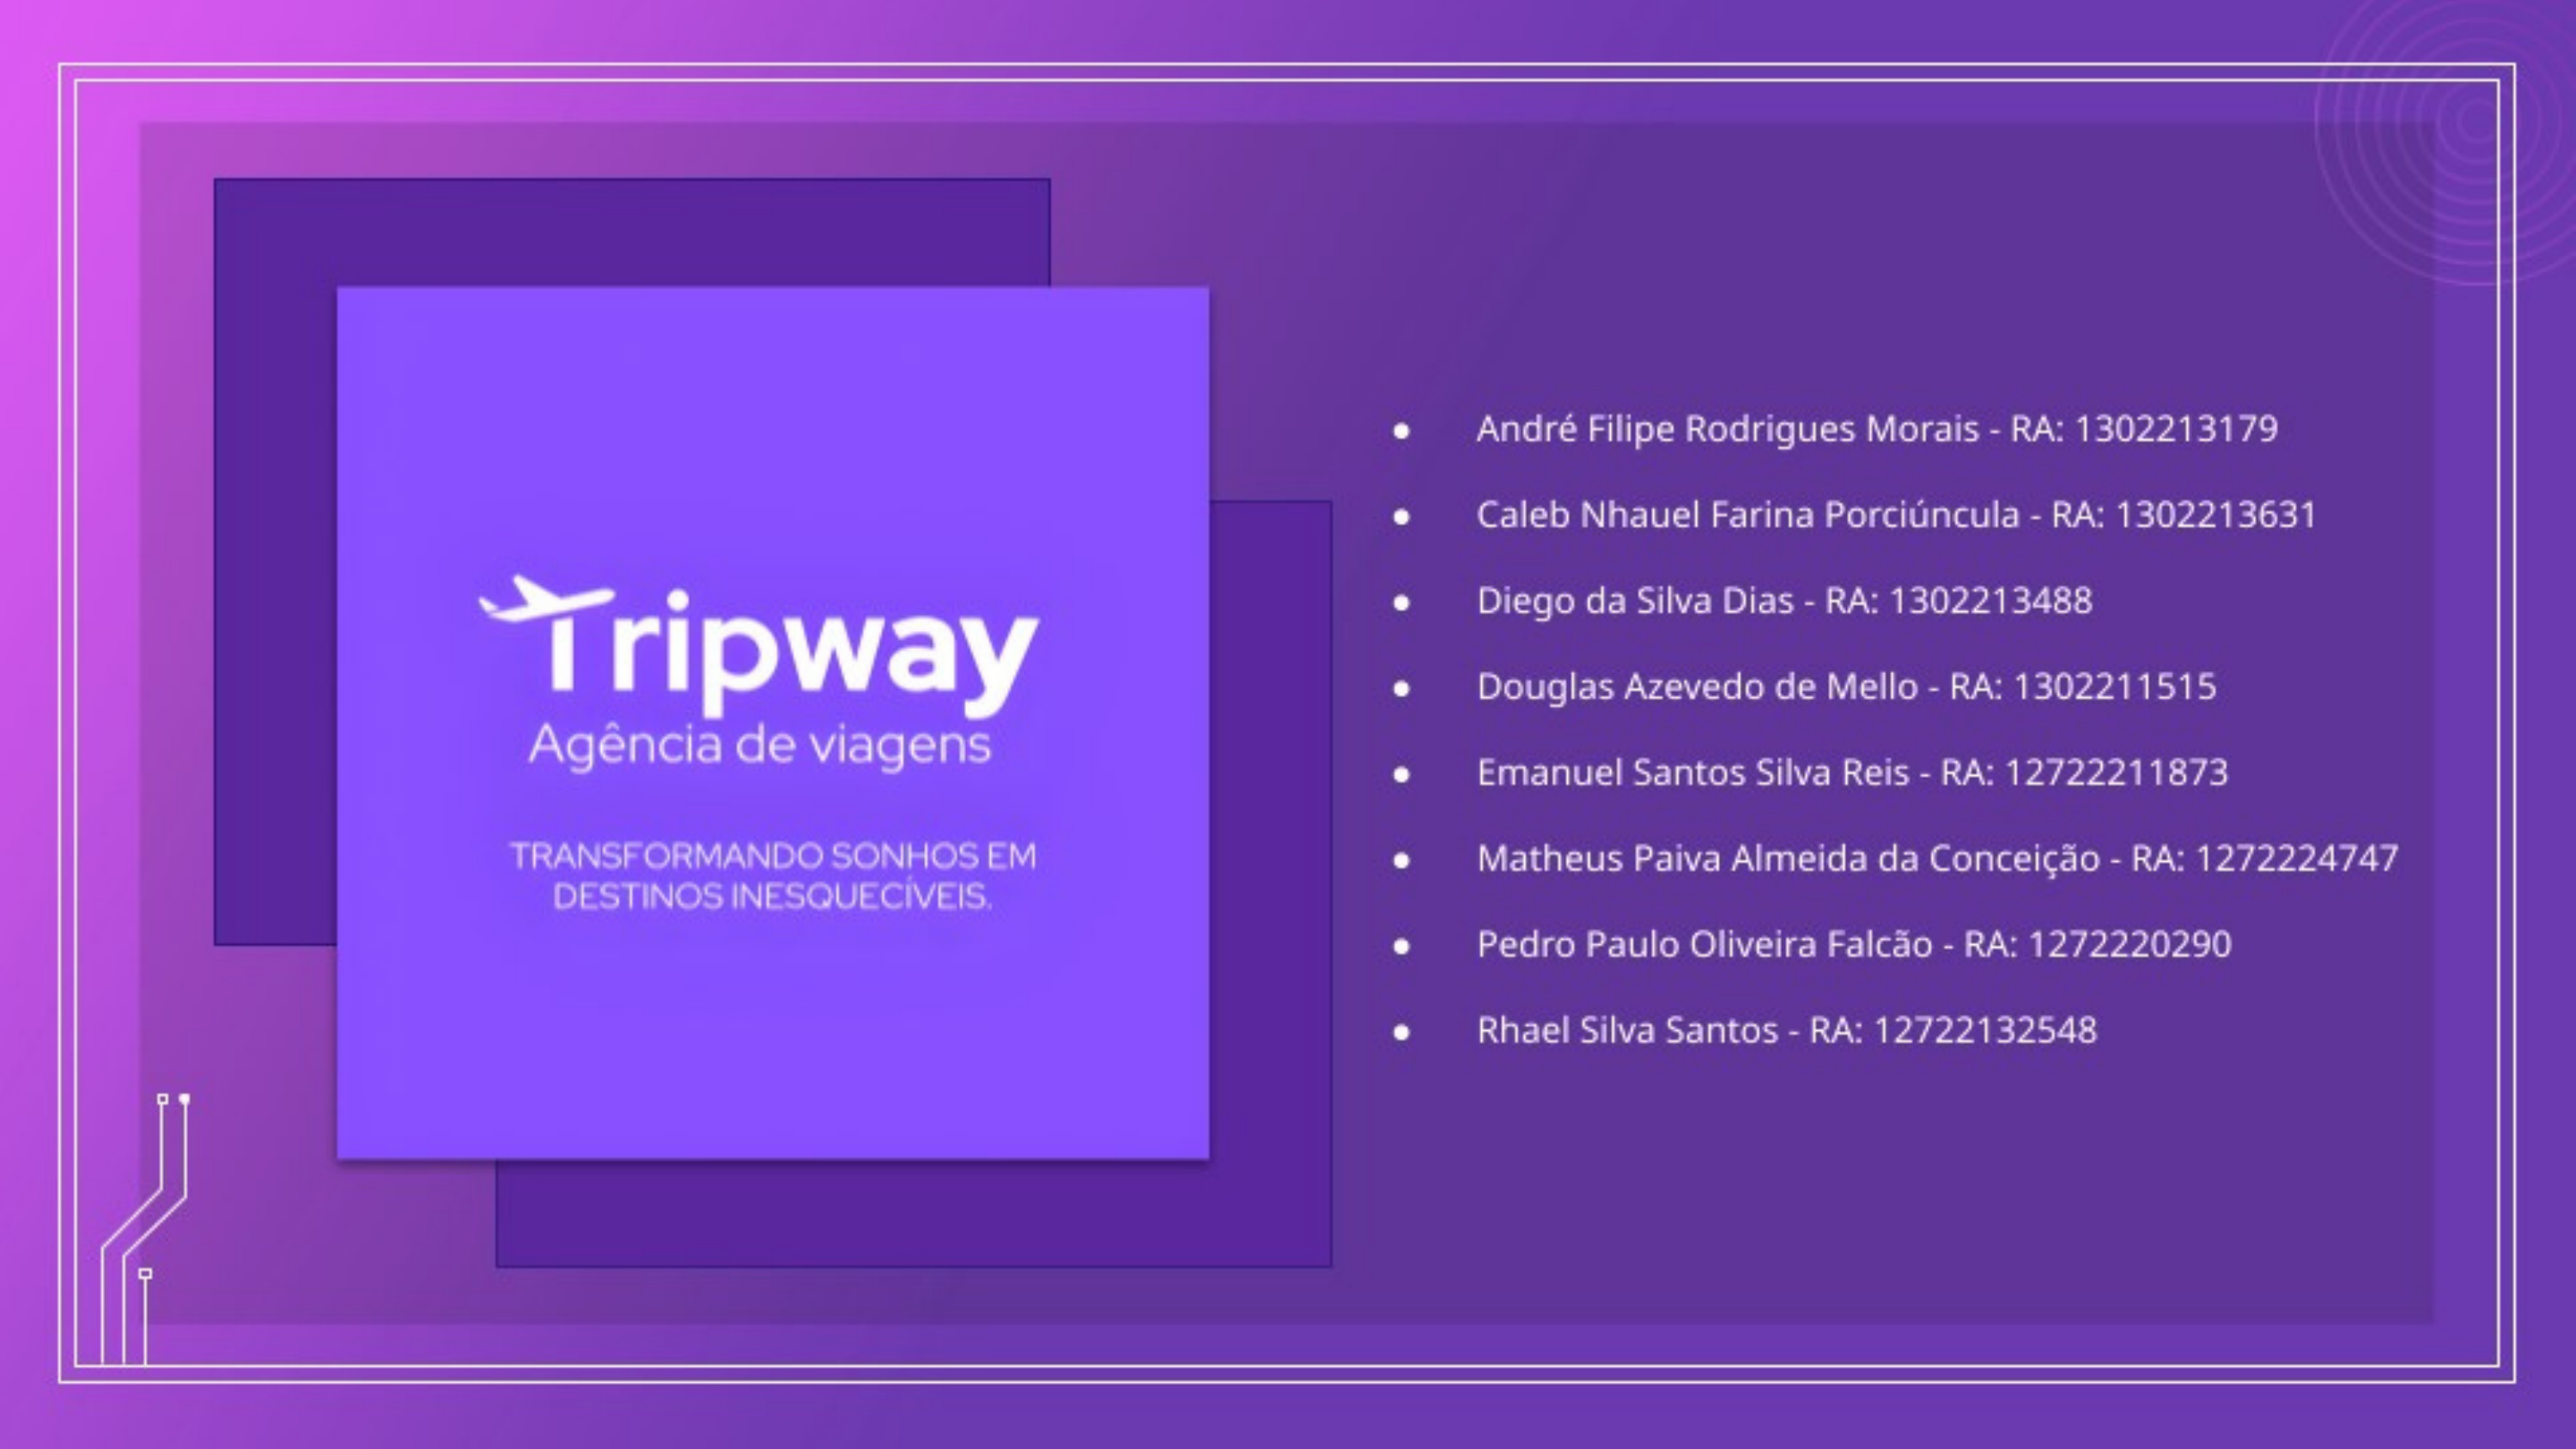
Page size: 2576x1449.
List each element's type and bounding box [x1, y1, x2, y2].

text_box [0, 0, 2576, 1449]
